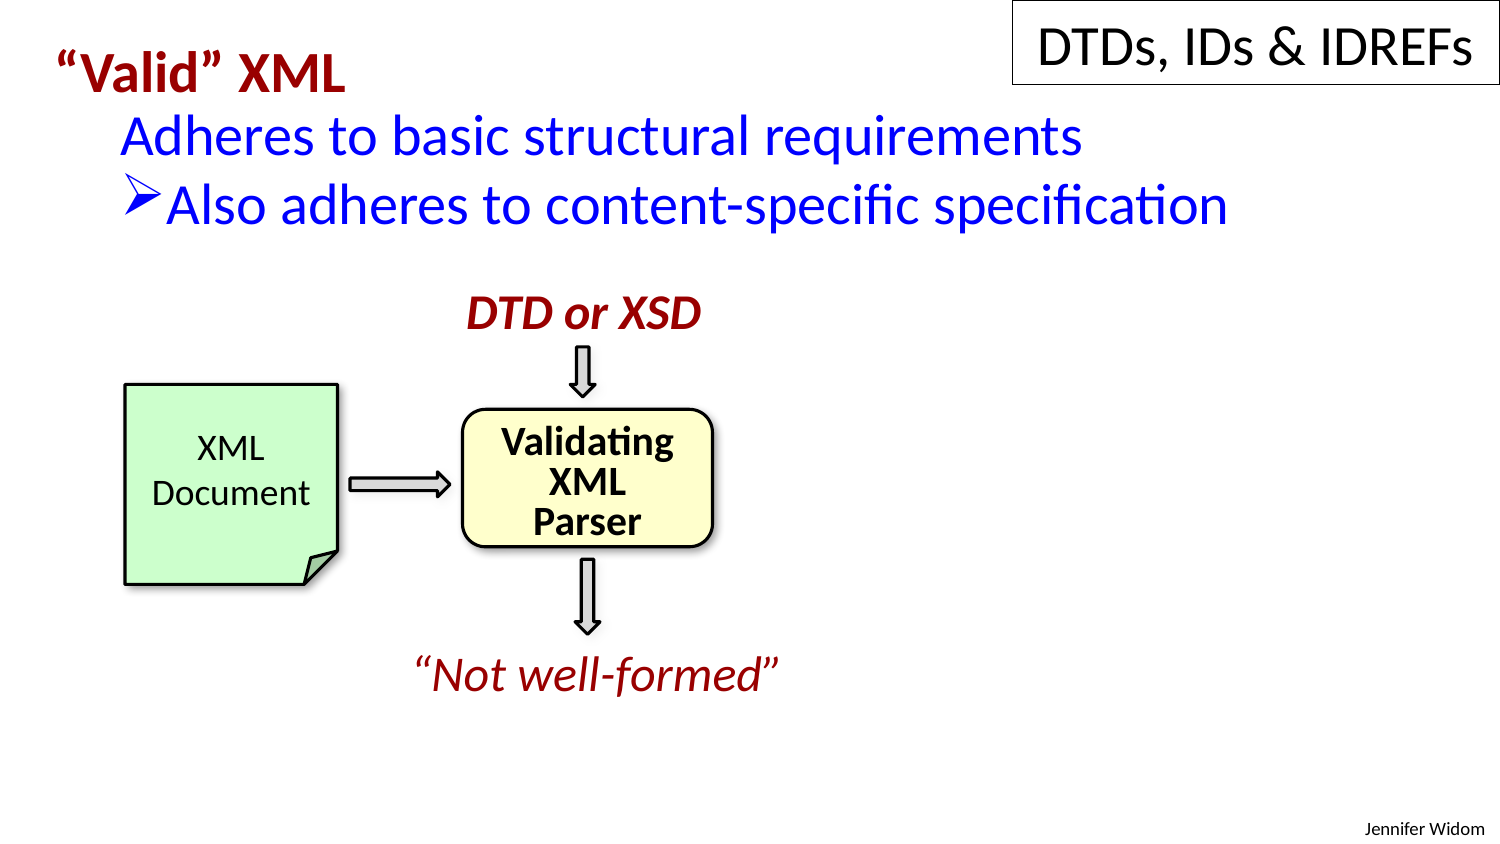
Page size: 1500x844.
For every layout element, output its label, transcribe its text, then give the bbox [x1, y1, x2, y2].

text_box Validating XML Parser [460, 407, 715, 549]
text_box DTD or XSD [451, 271, 716, 347]
text_box [573, 557, 602, 634]
text_box “Valid” XML Adheres to basic structural requirements Also adheres to content-specific specification [24, 34, 1388, 782]
text_box DTDs, IDs & IDREFs [1012, 0, 1500, 85]
text_box “Not well-formed” [395, 634, 799, 710]
text_box [347, 469, 453, 499]
text_box XML Document [122, 382, 340, 587]
text_box [568, 347, 598, 400]
